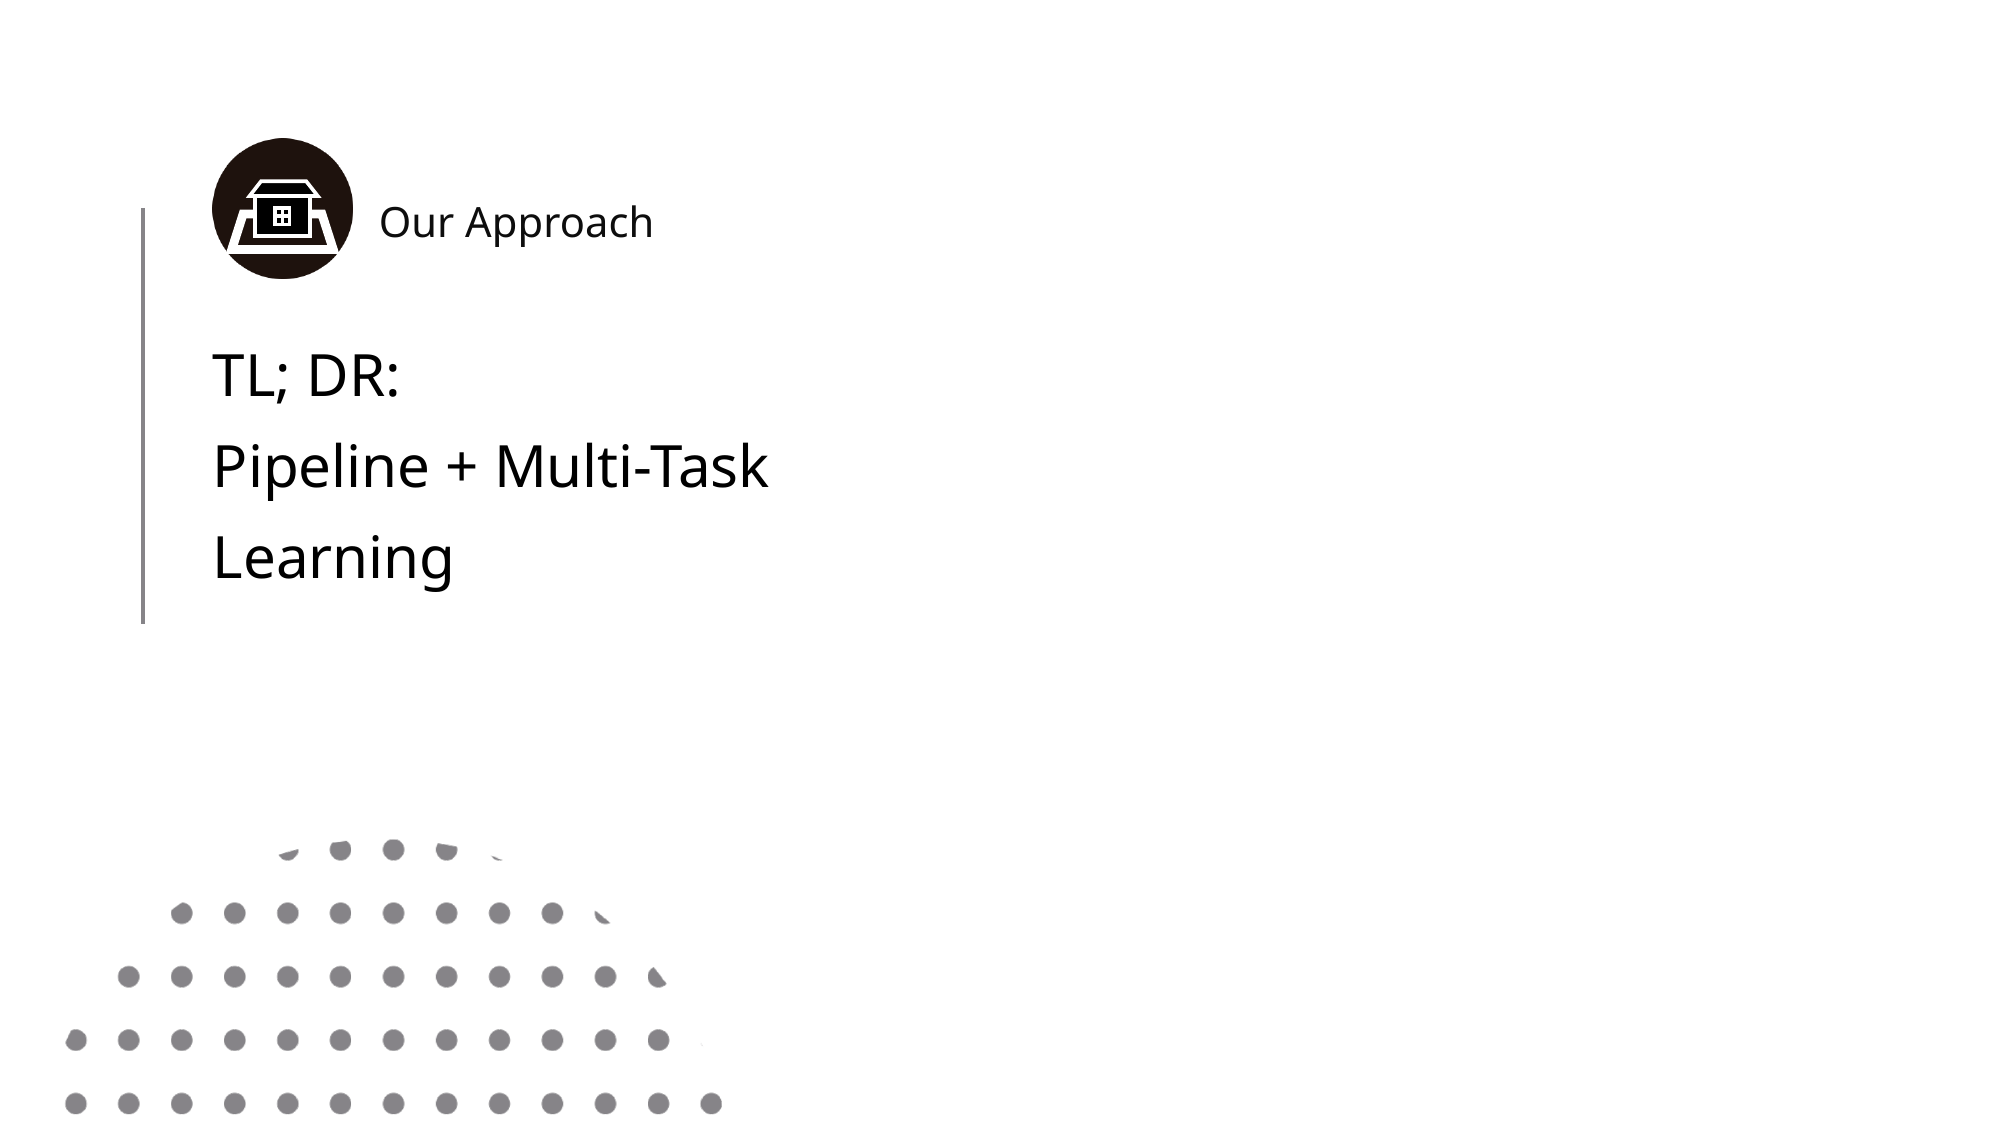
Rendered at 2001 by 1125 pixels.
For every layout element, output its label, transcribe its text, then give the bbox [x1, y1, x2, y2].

text_box TL; DR: Pipeline + Multi-Task Learning [198, 309, 1004, 598]
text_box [212, 138, 687, 279]
picture [44, 839, 743, 1125]
